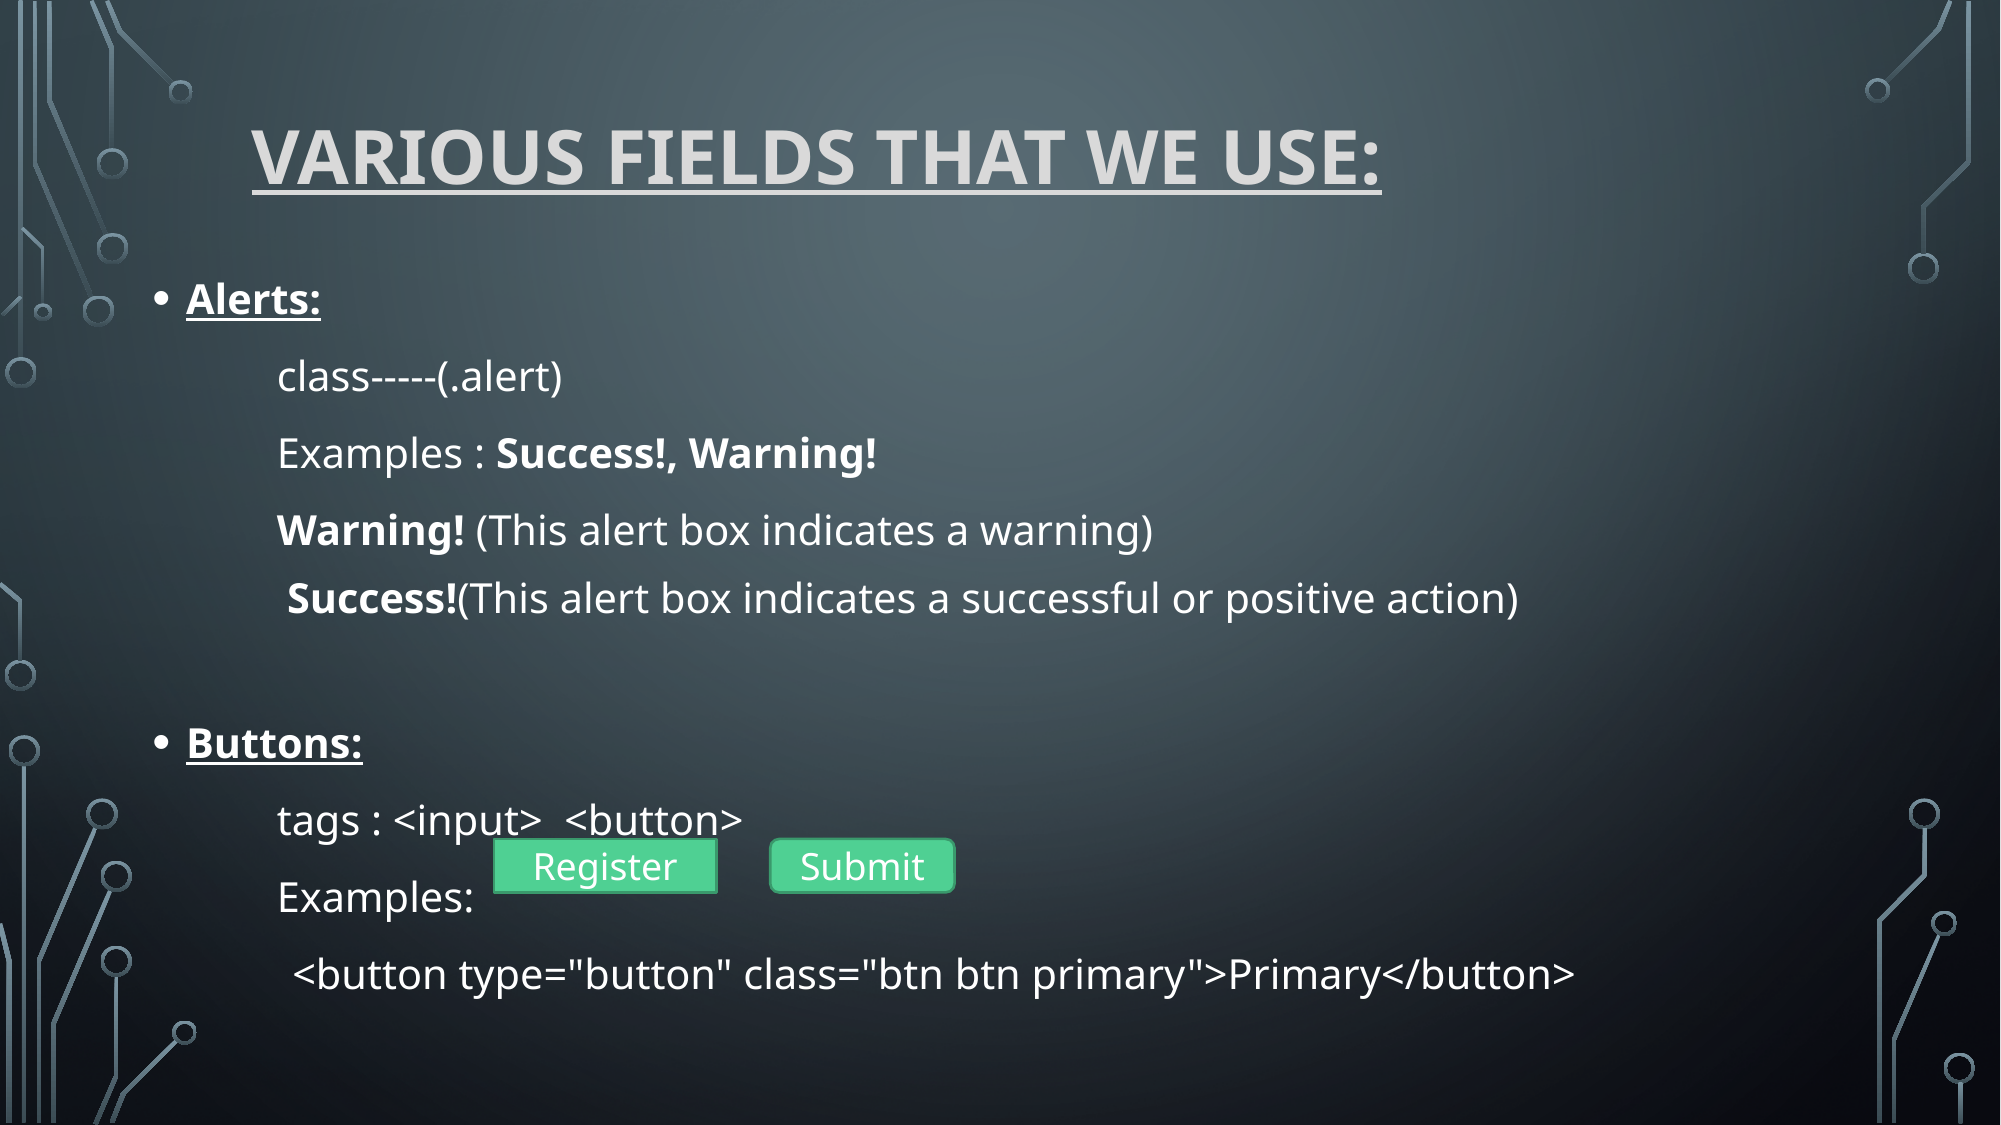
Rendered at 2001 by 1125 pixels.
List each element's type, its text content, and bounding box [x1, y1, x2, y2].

text_box Submit [768, 837, 956, 894]
text_box Register [493, 838, 718, 894]
list Alerts: class-----(.alert) Examples : Success!, Warning! Warning! (This alert box indicates a warning) Success!(This alert box indicates a successful or positive action) Buttons: tags : <input> <button> Examples: <button type="button" class="btn btn primary">Primary</button> [137, 188, 1863, 1014]
title Various fields that we use: [236, 83, 1862, 188]
